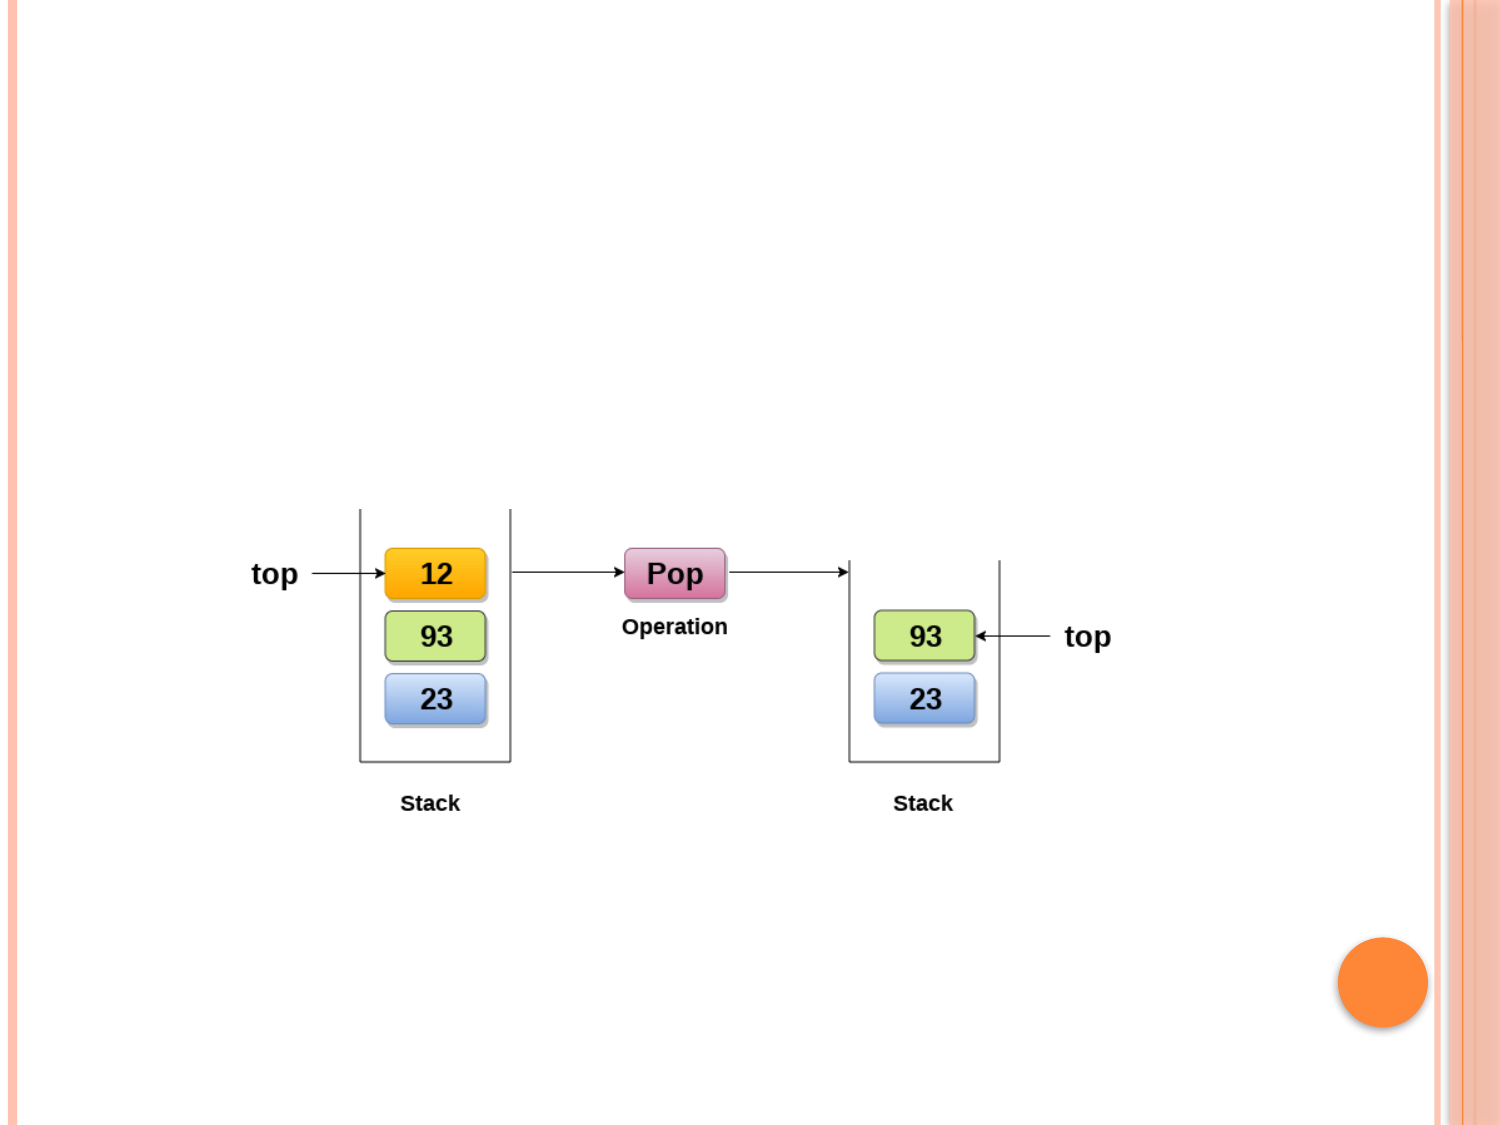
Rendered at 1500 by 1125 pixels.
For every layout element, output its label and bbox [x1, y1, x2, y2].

list [248, 508, 1127, 816]
